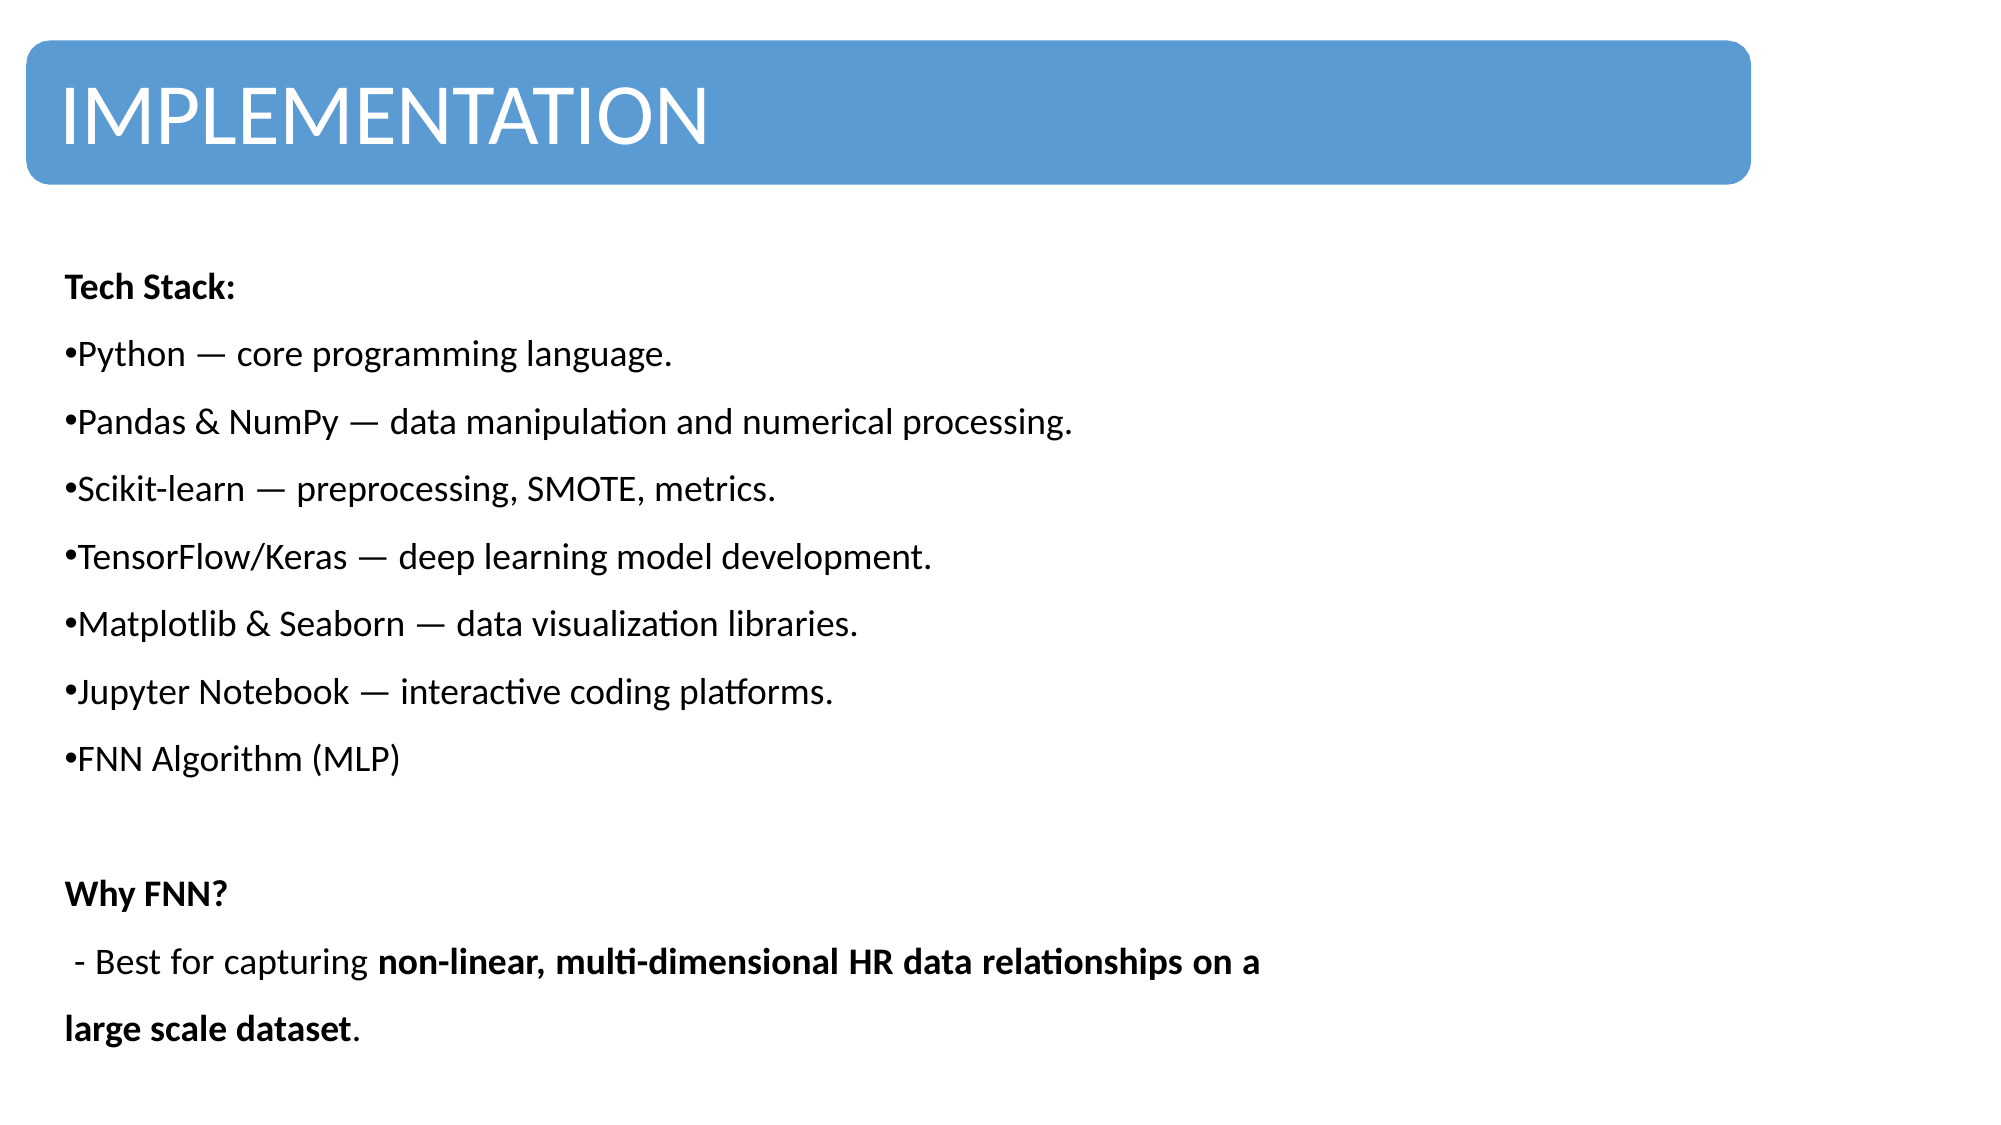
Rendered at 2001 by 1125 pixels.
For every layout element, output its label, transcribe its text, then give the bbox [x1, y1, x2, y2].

text_box IMPLEMENTATION [57, 57, 745, 163]
text_box Tech Stack: Python — core programming language. Pandas & NumPy — data manipulation and numerical processing. Scikit-learn — preprocessing, SMOTE, metrics. TensorFlow/Keras — deep learning model development. Matplotlib & Seaborn — data visualization libraries. Jupyter Notebook — interactive coding platforms. FNN Algorithm (MLP) Why FNN? - Best for capturing non-linear, multi-dimensional HR data relationships on a large scale dataset. [56, 232, 1270, 1125]
